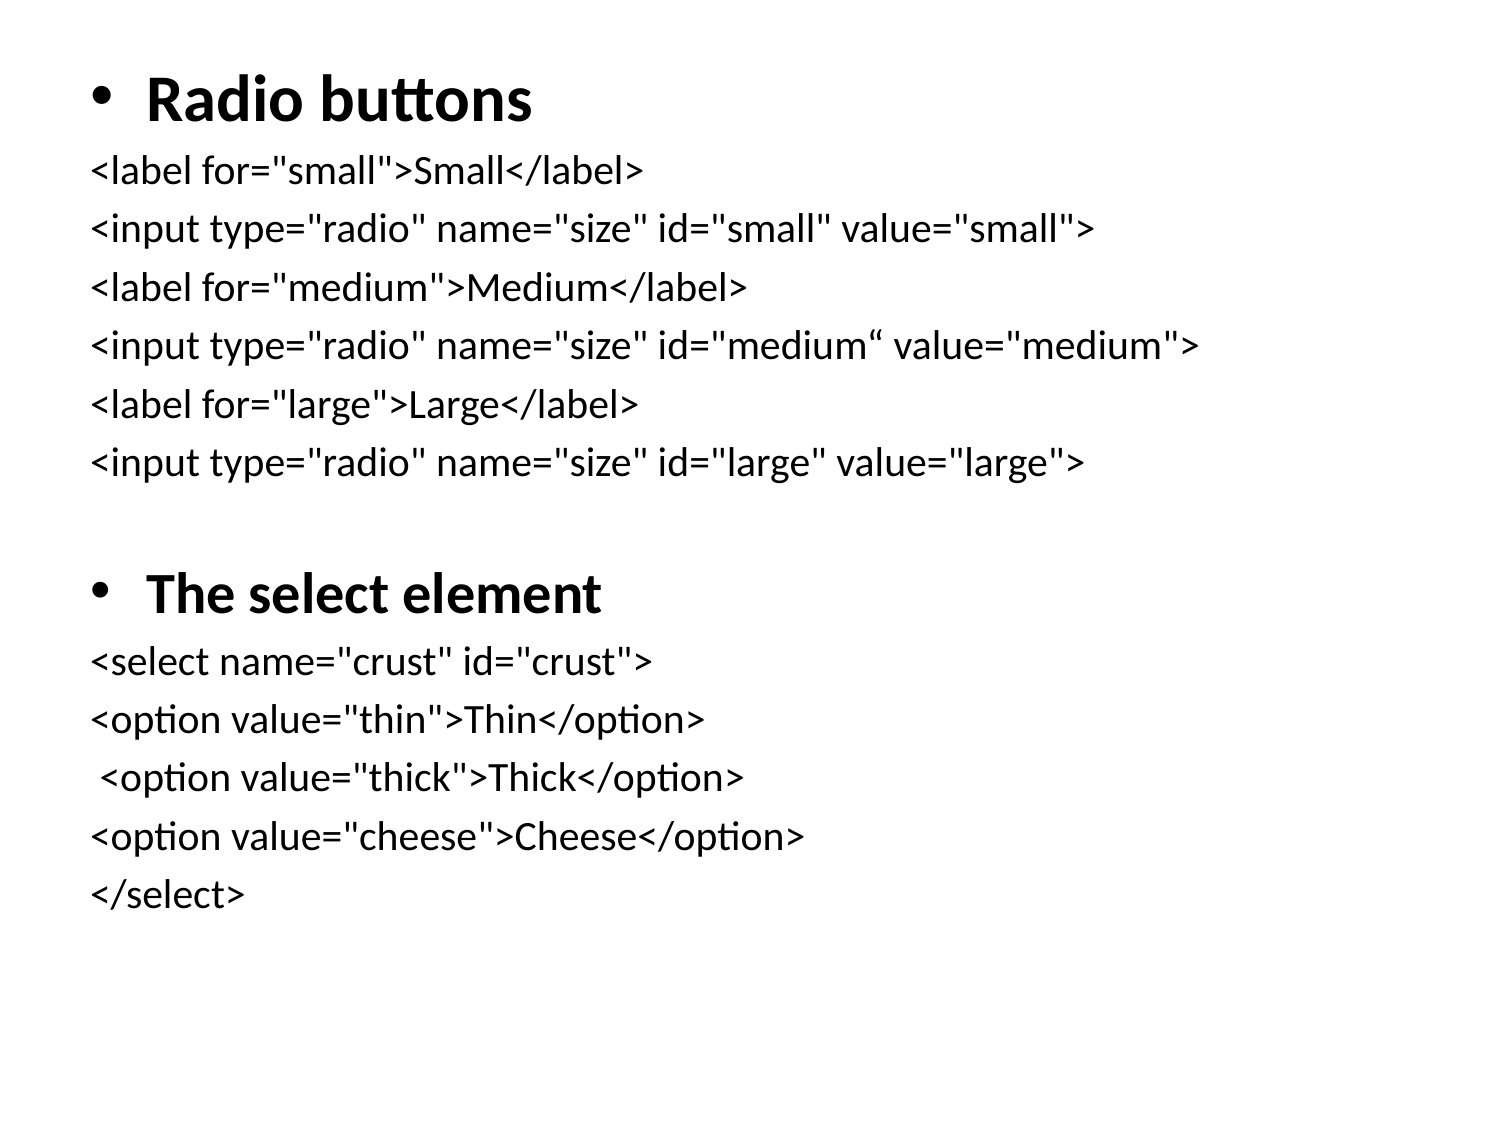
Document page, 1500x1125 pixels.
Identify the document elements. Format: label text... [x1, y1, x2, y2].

list Radio buttons <label for="small">Small</label> <input type="radio" name="size" id="small" value="small"> <label for="medium">Medium</label> <input type="radio" name="size" id="medium“ value="medium"> <label for="large">Large</label> <input type="radio" name="size" id="large" value="large"> The select element <select name="crust" id="crust"> <option value="thin">Thin</option> <option value="thick">Thick</option> <option value="cheese">Cheese</option> </select> [75, 46, 1425, 1005]
